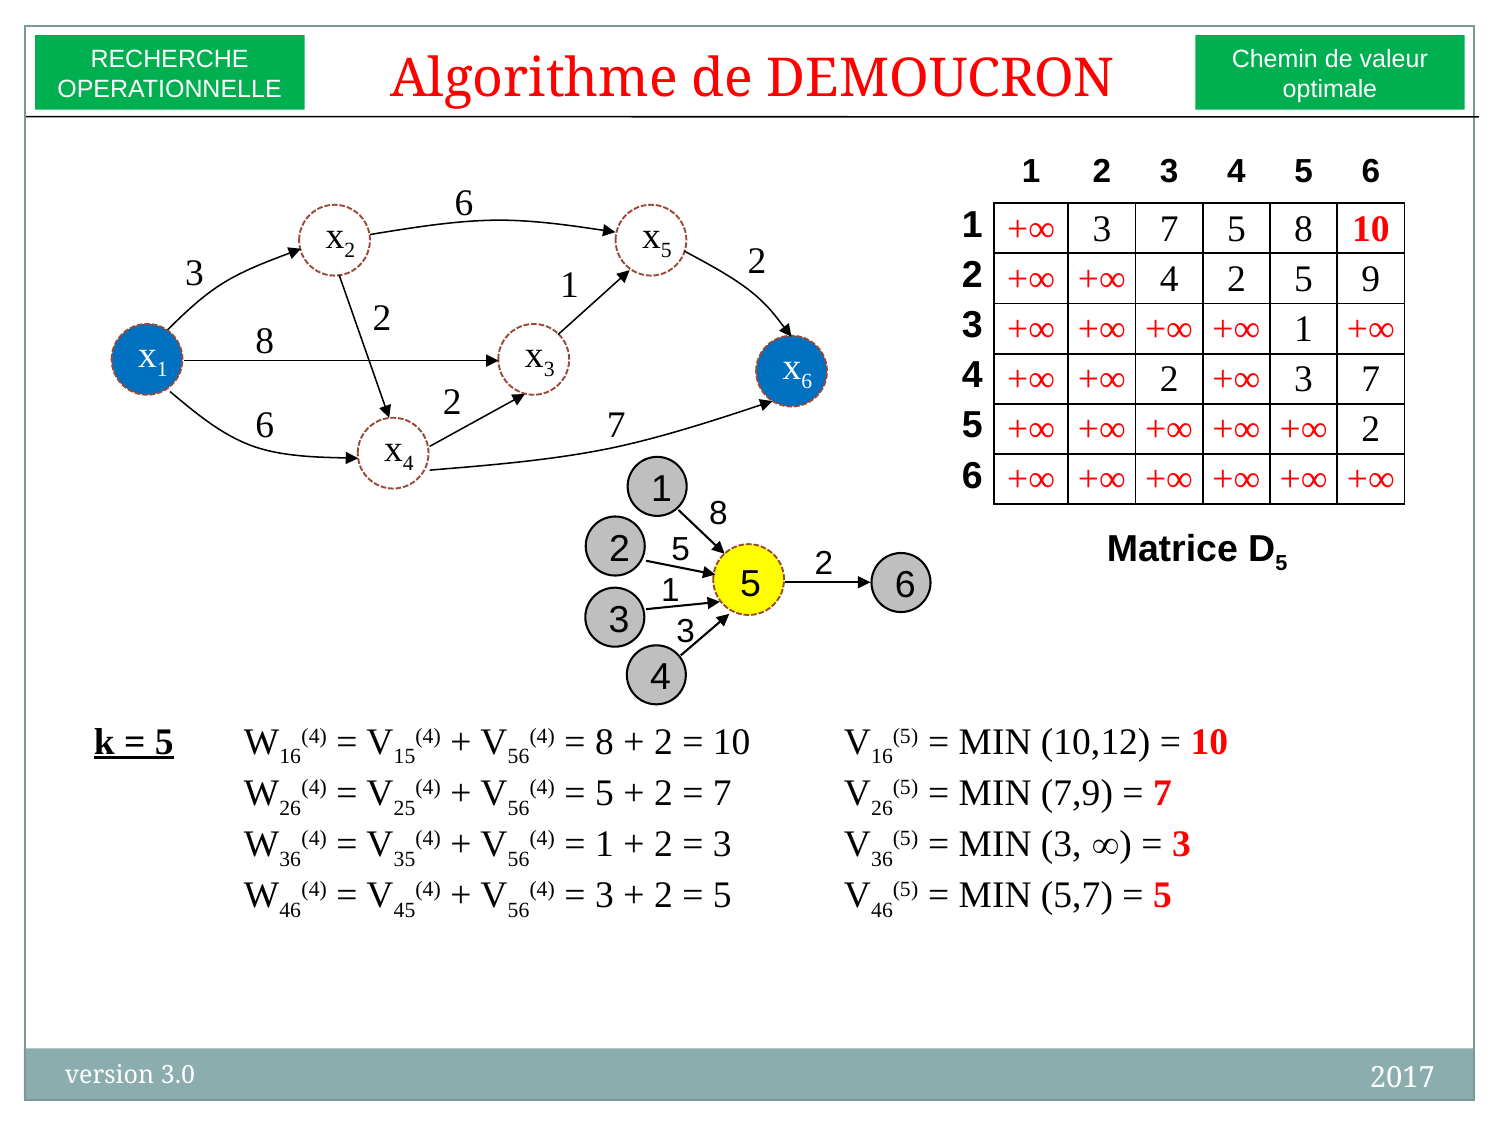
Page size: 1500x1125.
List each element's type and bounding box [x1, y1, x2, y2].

text_box [79, 709, 1369, 929]
text_box [992, 516, 1403, 582]
table_cell [1069, 355, 1135, 403]
table_cell [1271, 355, 1336, 403]
table_cell [1136, 455, 1202, 503]
table_cell [1069, 254, 1135, 303]
footer [50, 1051, 638, 1112]
table_header [877, 153, 1405, 203]
table_cell [995, 455, 1067, 503]
table_cell [995, 204, 1067, 252]
table_cell [1204, 304, 1269, 353]
table_cell [1338, 355, 1404, 403]
table_cell [1136, 254, 1202, 303]
text_box [584, 515, 646, 577]
table_cell [1338, 455, 1404, 503]
table_cell [1204, 204, 1269, 252]
slide_number [950, 1050, 1450, 1111]
table_cell [1338, 304, 1404, 353]
table_cell [1338, 204, 1404, 252]
table_cell [1204, 405, 1269, 453]
table_cell [877, 203, 993, 504]
table_cell [1136, 304, 1202, 353]
table_cell [1136, 355, 1202, 403]
table_cell [1338, 254, 1404, 303]
table_cell [1271, 455, 1336, 503]
text_box [35, 35, 305, 110]
table_cell [1271, 254, 1336, 303]
table_cell [1069, 204, 1135, 252]
table_cell [1136, 204, 1202, 252]
text_box [111, 169, 932, 706]
table_cell [1204, 254, 1269, 303]
table_cell [995, 355, 1067, 403]
table_cell [995, 254, 1067, 303]
text_box [1195, 35, 1465, 110]
title [304, 35, 1200, 115]
table_cell [1069, 455, 1135, 503]
table_cell [1069, 405, 1135, 453]
table_cell [995, 405, 1067, 453]
table_cell [1204, 455, 1269, 503]
table_cell [1136, 405, 1202, 453]
table_cell [1271, 304, 1336, 353]
table_cell [1271, 405, 1336, 453]
table_cell [1204, 355, 1269, 403]
table_cell [1069, 304, 1135, 353]
table_cell [1271, 204, 1336, 252]
table_cell [1338, 405, 1404, 453]
table_cell [995, 304, 1067, 353]
